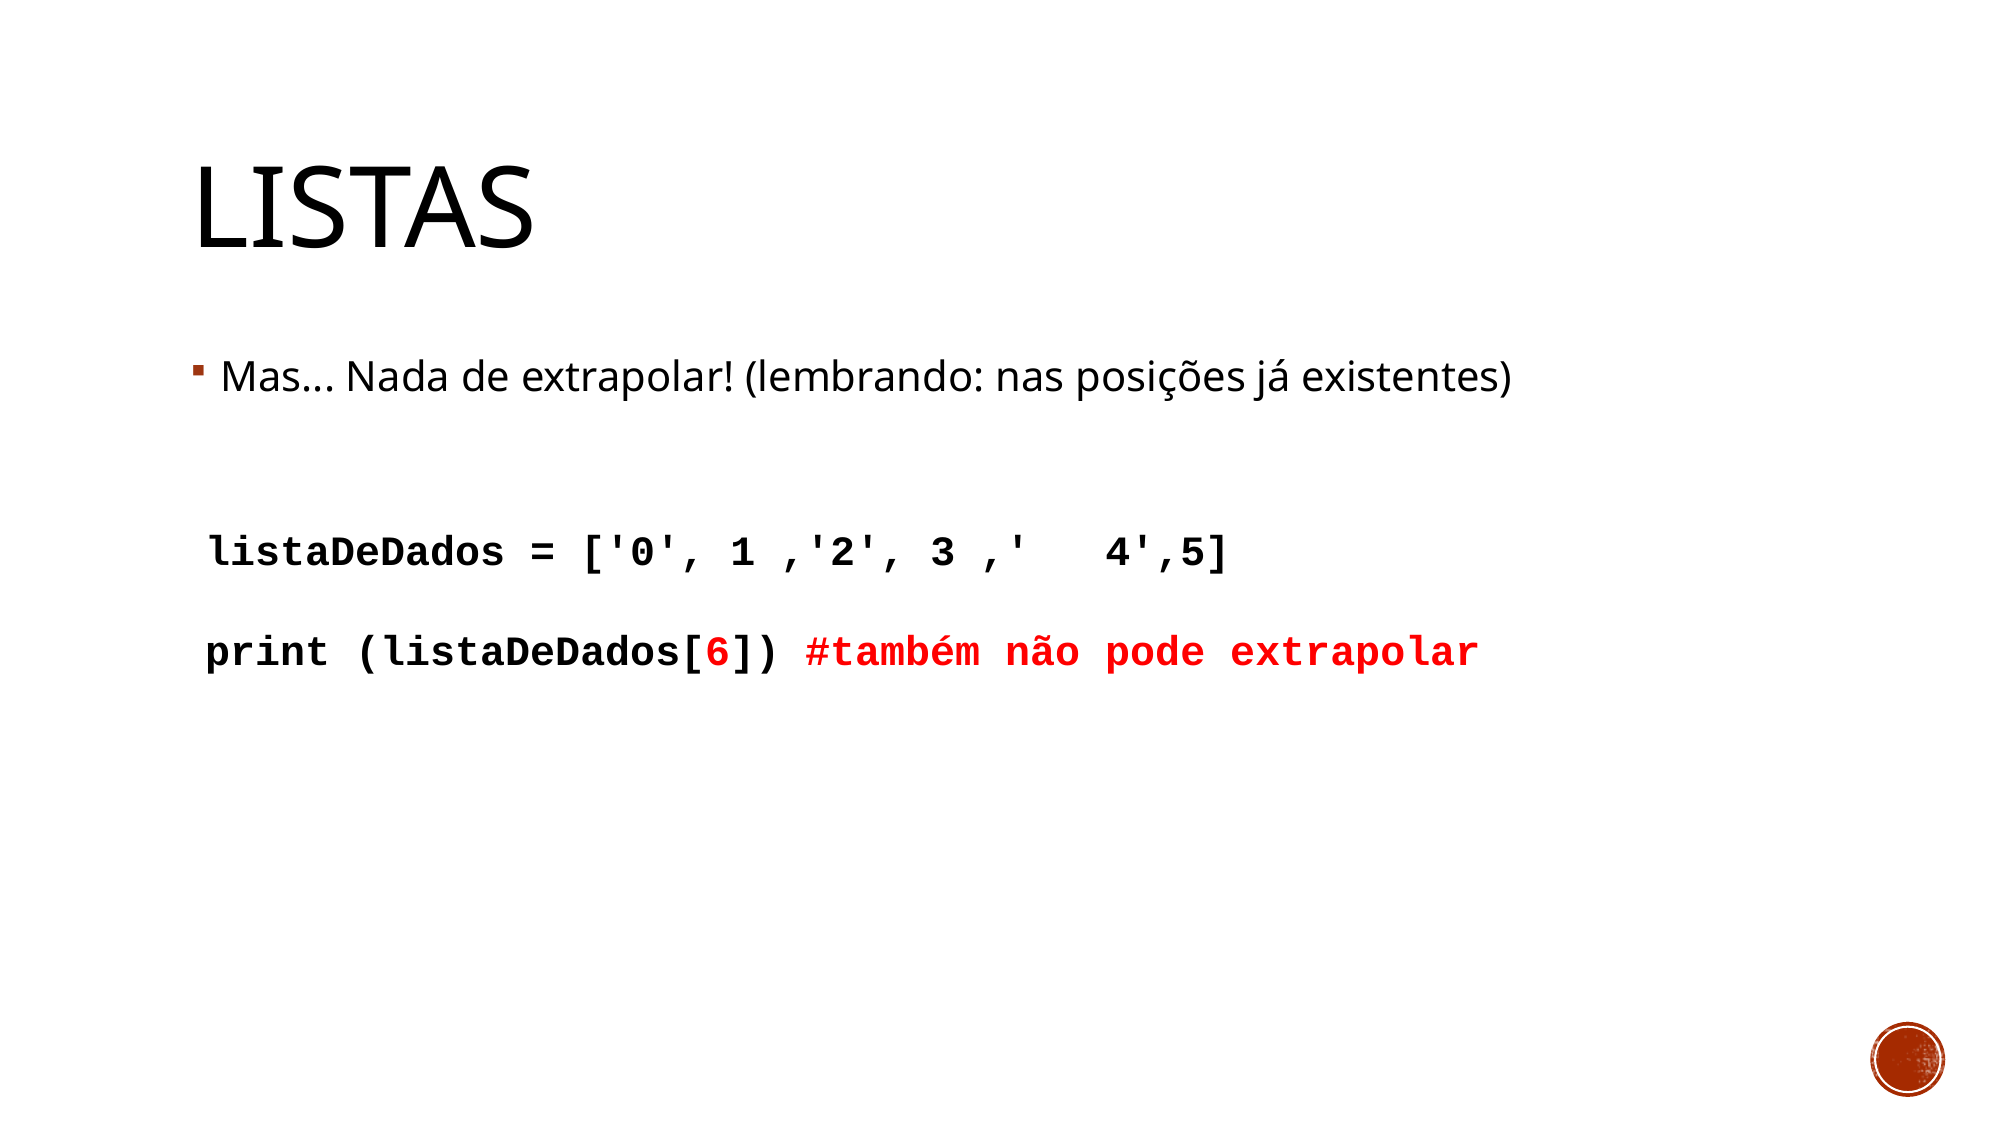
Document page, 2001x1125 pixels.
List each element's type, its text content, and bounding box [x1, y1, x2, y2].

text_box listaDeDados = ['0', 1 ,'2', 3 ,' 4',5] print (listaDeDados[6]) #também não pode extrapolar [190, 516, 1913, 732]
list Mas... Nada de extrapolar! (lembrando: nas posições já existentes) [175, 348, 1826, 1013]
title Listas [175, 79, 1826, 344]
